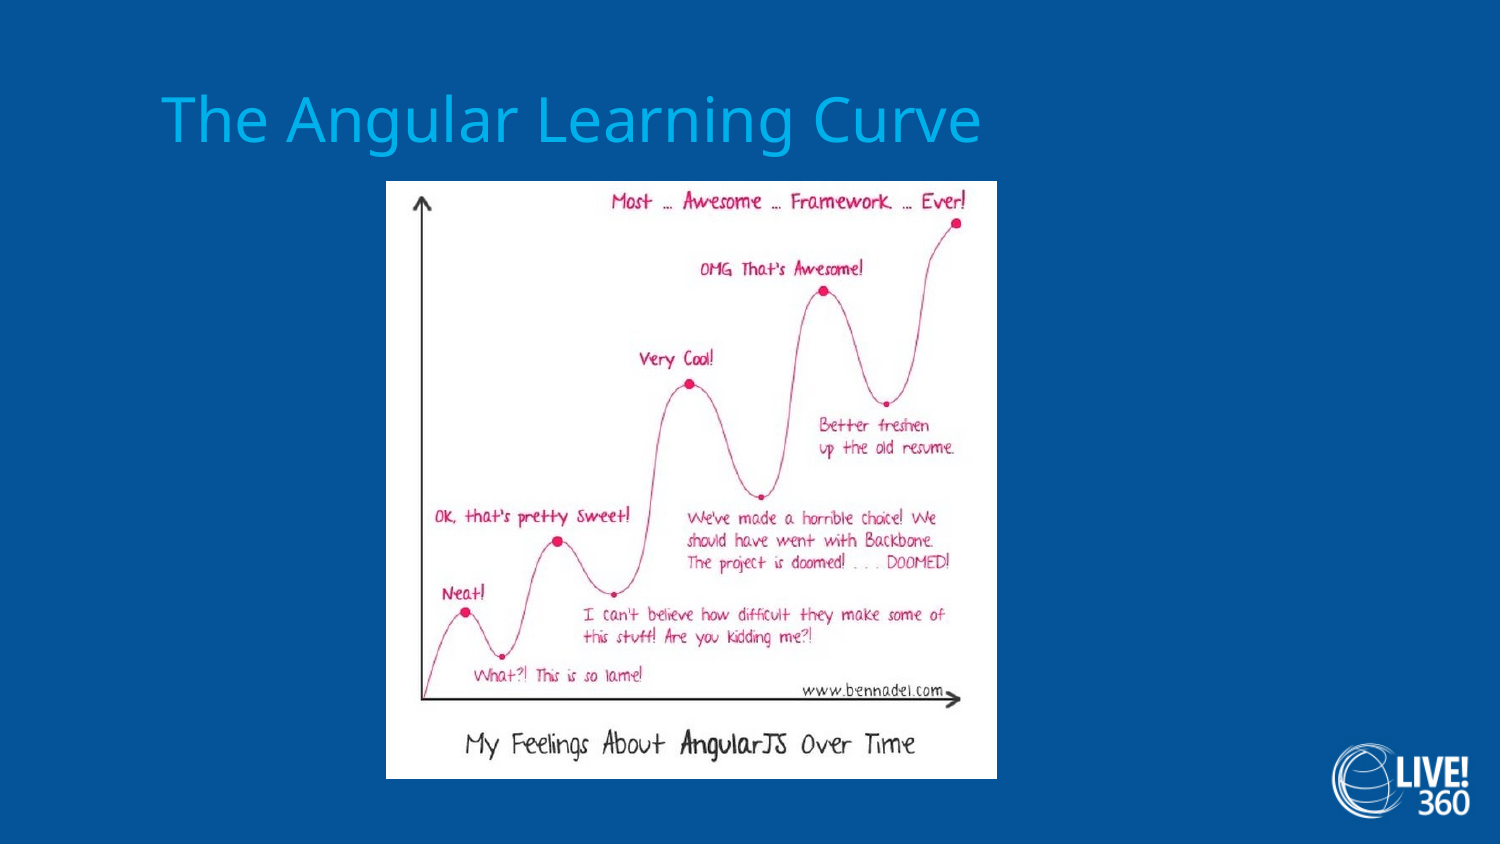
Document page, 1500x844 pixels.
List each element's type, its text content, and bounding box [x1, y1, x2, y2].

picture [0, 0, 1500, 844]
title The Angular Learning Curve [146, 16, 1356, 163]
